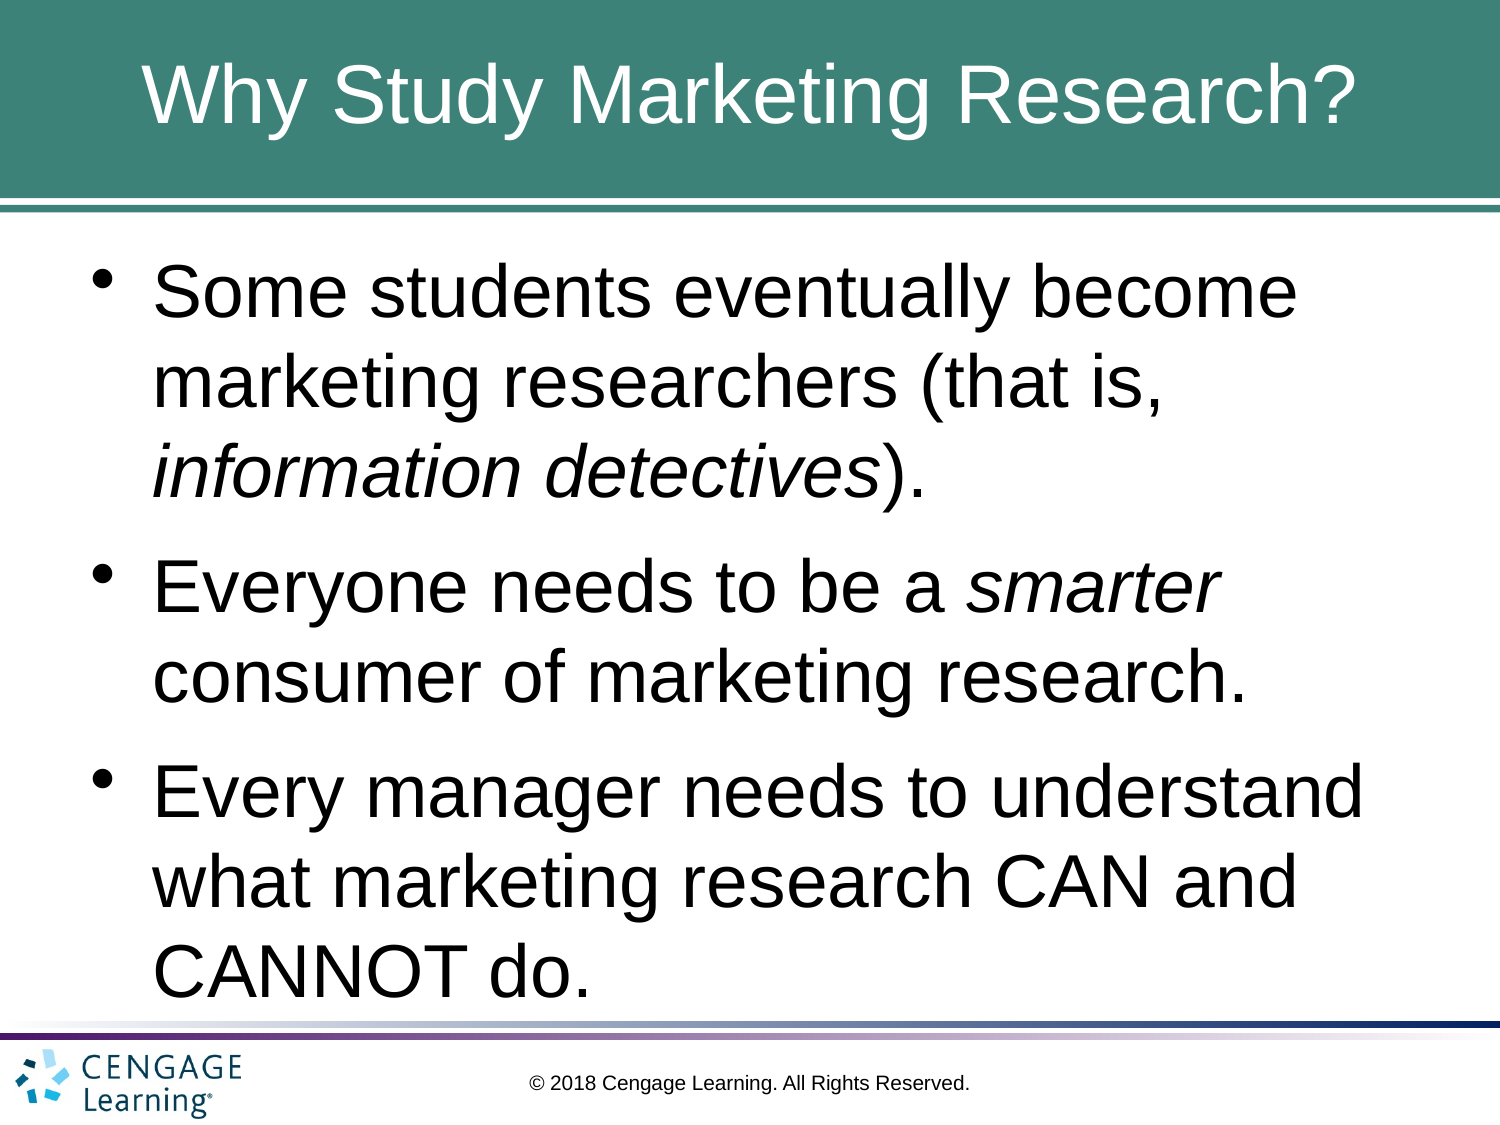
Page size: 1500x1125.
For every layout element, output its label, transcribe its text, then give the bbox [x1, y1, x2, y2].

list Some students eventually become marketing researchers (that is, information detectives). Everyone needs to be a smarter consumer of marketing research. Every manager needs to understand what marketing research CAN and CANNOT do. [74, 234, 1426, 1001]
picture [15, 1049, 241, 1119]
title Why Study Marketing Research? [37, 0, 1463, 181]
